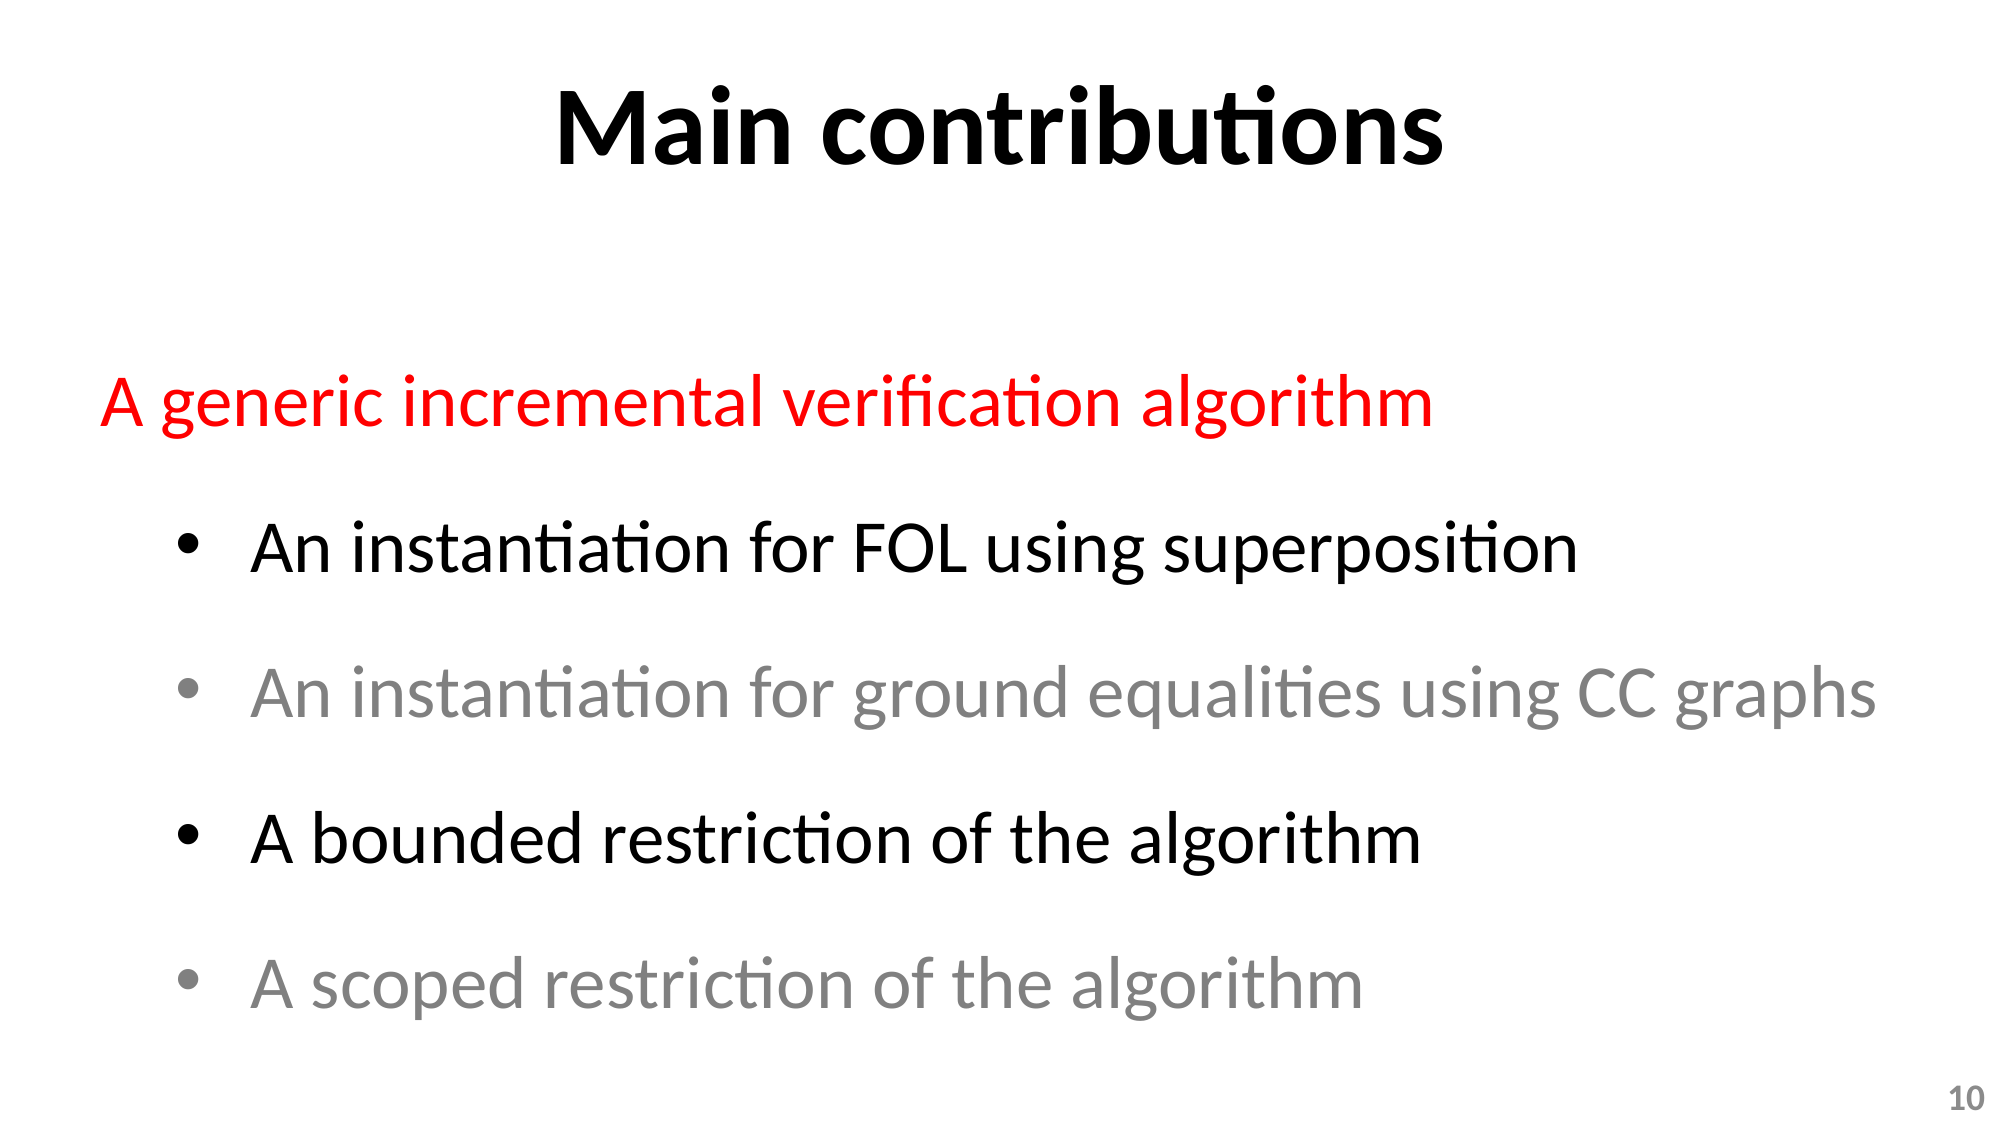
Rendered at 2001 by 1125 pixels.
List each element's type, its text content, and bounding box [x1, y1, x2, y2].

title Main contributions [137, 59, 1863, 278]
list A generic incremental verification algorithm An instantiation for FOL using superposition An instantiation for ground equalities using CC graphs A bounded restriction of the algorithm A scoped restriction of the algorithm [85, 299, 1914, 1031]
slide_number 10 [1550, 1065, 2000, 1125]
